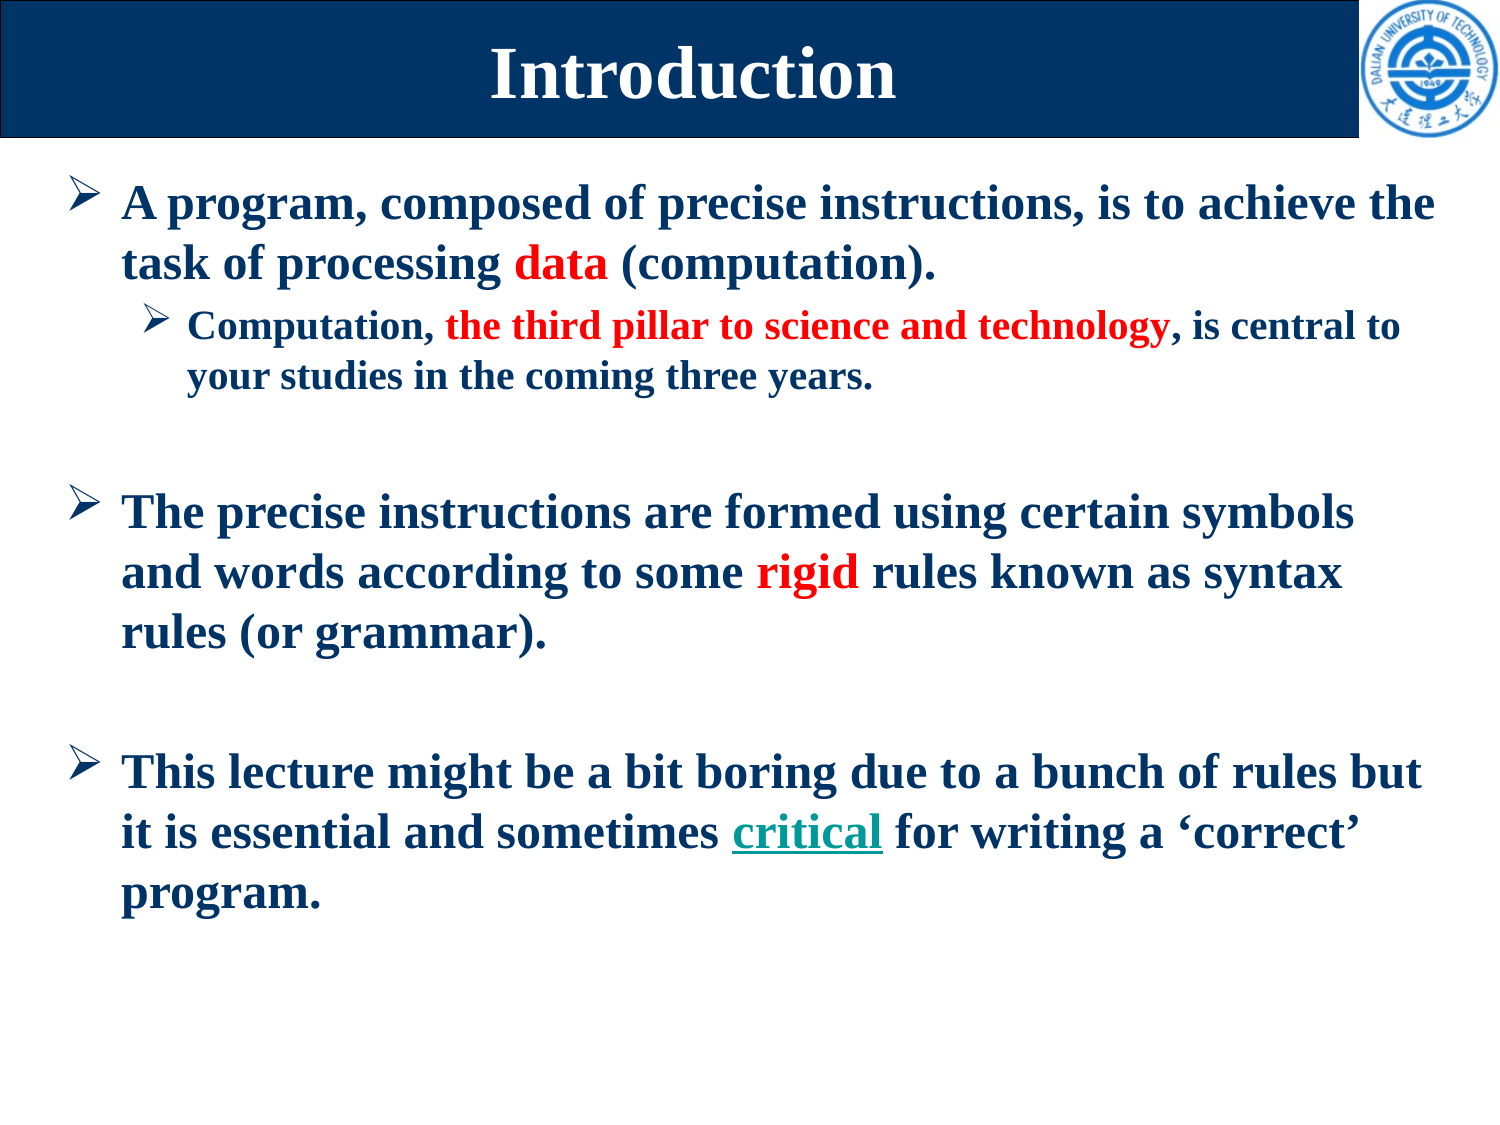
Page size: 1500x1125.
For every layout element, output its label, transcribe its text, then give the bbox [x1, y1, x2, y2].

picture [1359, 0, 1500, 138]
title Introduction [37, 12, 1350, 125]
list A program, composed of precise instructions, is to achieve the task of processing data (computation). Computation, the third pillar to science and technology, is central to your studies in the coming three years. The precise instructions are formed using certain symbols and words according to some rigid rules known as syntax rules (or grammar). This lecture might be a bit boring due to a bunch of rules but it is essential and sometimes critical for writing a ‘correct’ program. [50, 162, 1463, 1088]
